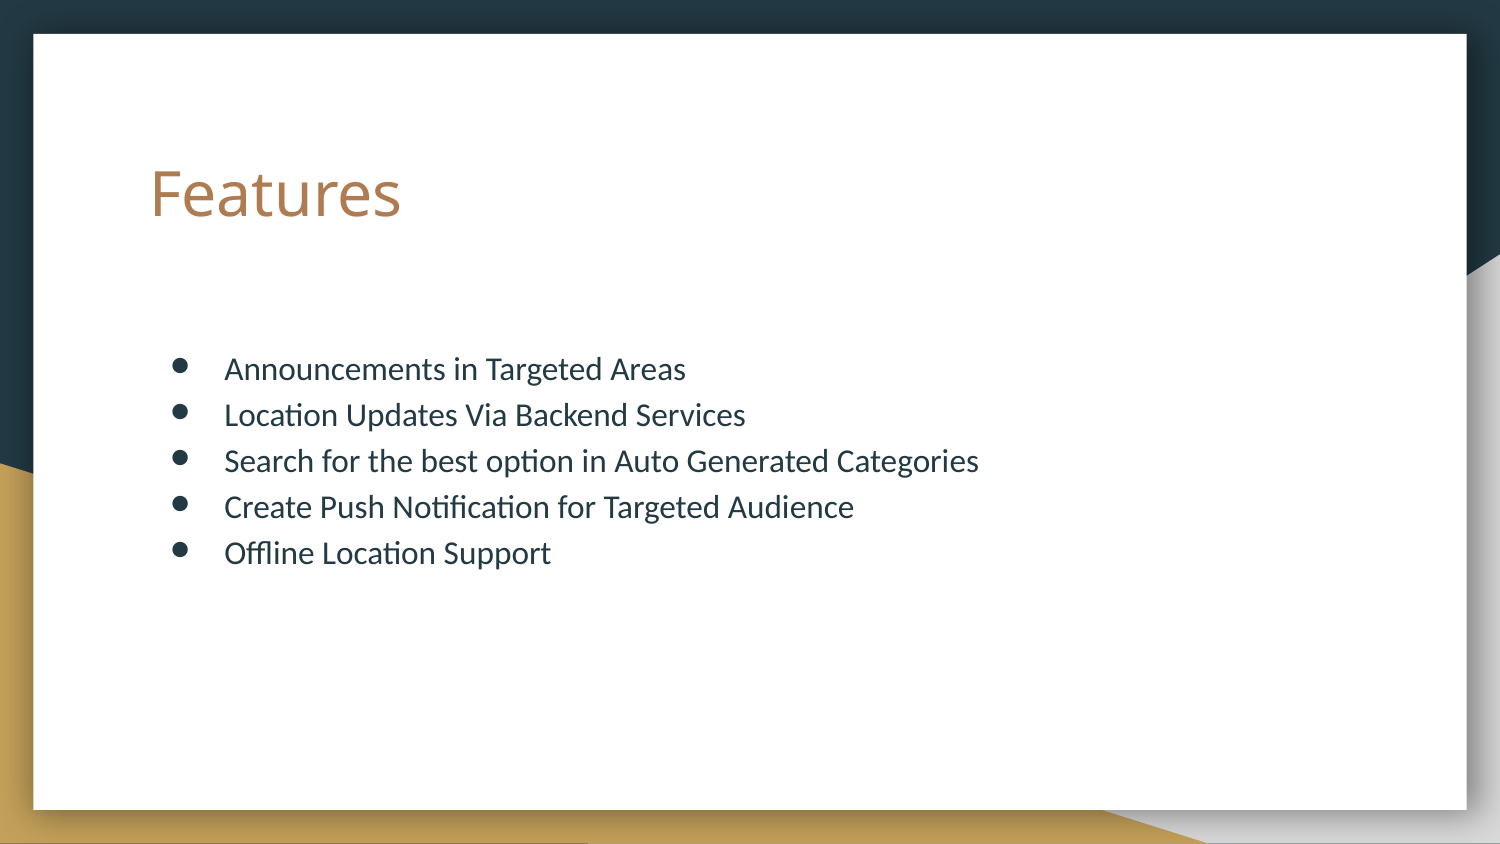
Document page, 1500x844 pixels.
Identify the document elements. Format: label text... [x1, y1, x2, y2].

title Features [134, 138, 1366, 296]
list Announcements in Targeted Areas Location Updates Via Backend Services Search for the best option in Auto Generated Categories Create Push Notification for Targeted Audience Offline Location Support [134, 326, 1366, 729]
